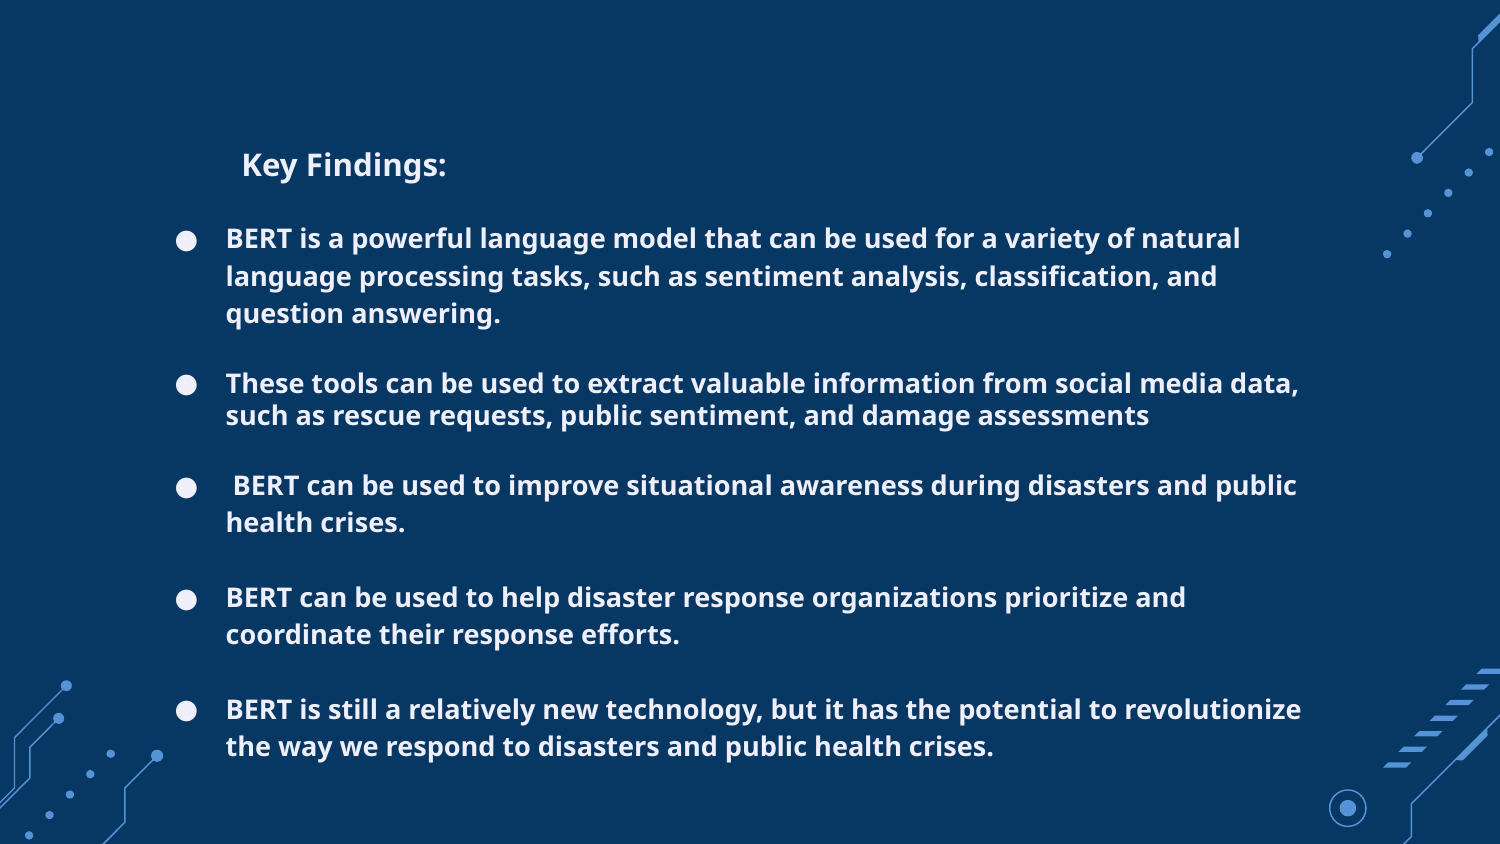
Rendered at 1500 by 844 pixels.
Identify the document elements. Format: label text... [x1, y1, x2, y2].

text_box Key Findings: BERT is a powerful language model that can be used for a variety of natural language processing tasks, such as sentiment analysis, classification, and question answering. These tools can be used to extract valuable information from social media data, such as rescue requests, public sentiment, and damage assessments BERT can be used to improve situational awareness during disasters and public health crises. BERT can be used to help disaster response organizations prioritize and coordinate their response efforts. BERT is still a relatively new technology, but it has the potential to revolutionize the way we respond to disasters and public health crises. [135, 94, 1339, 649]
